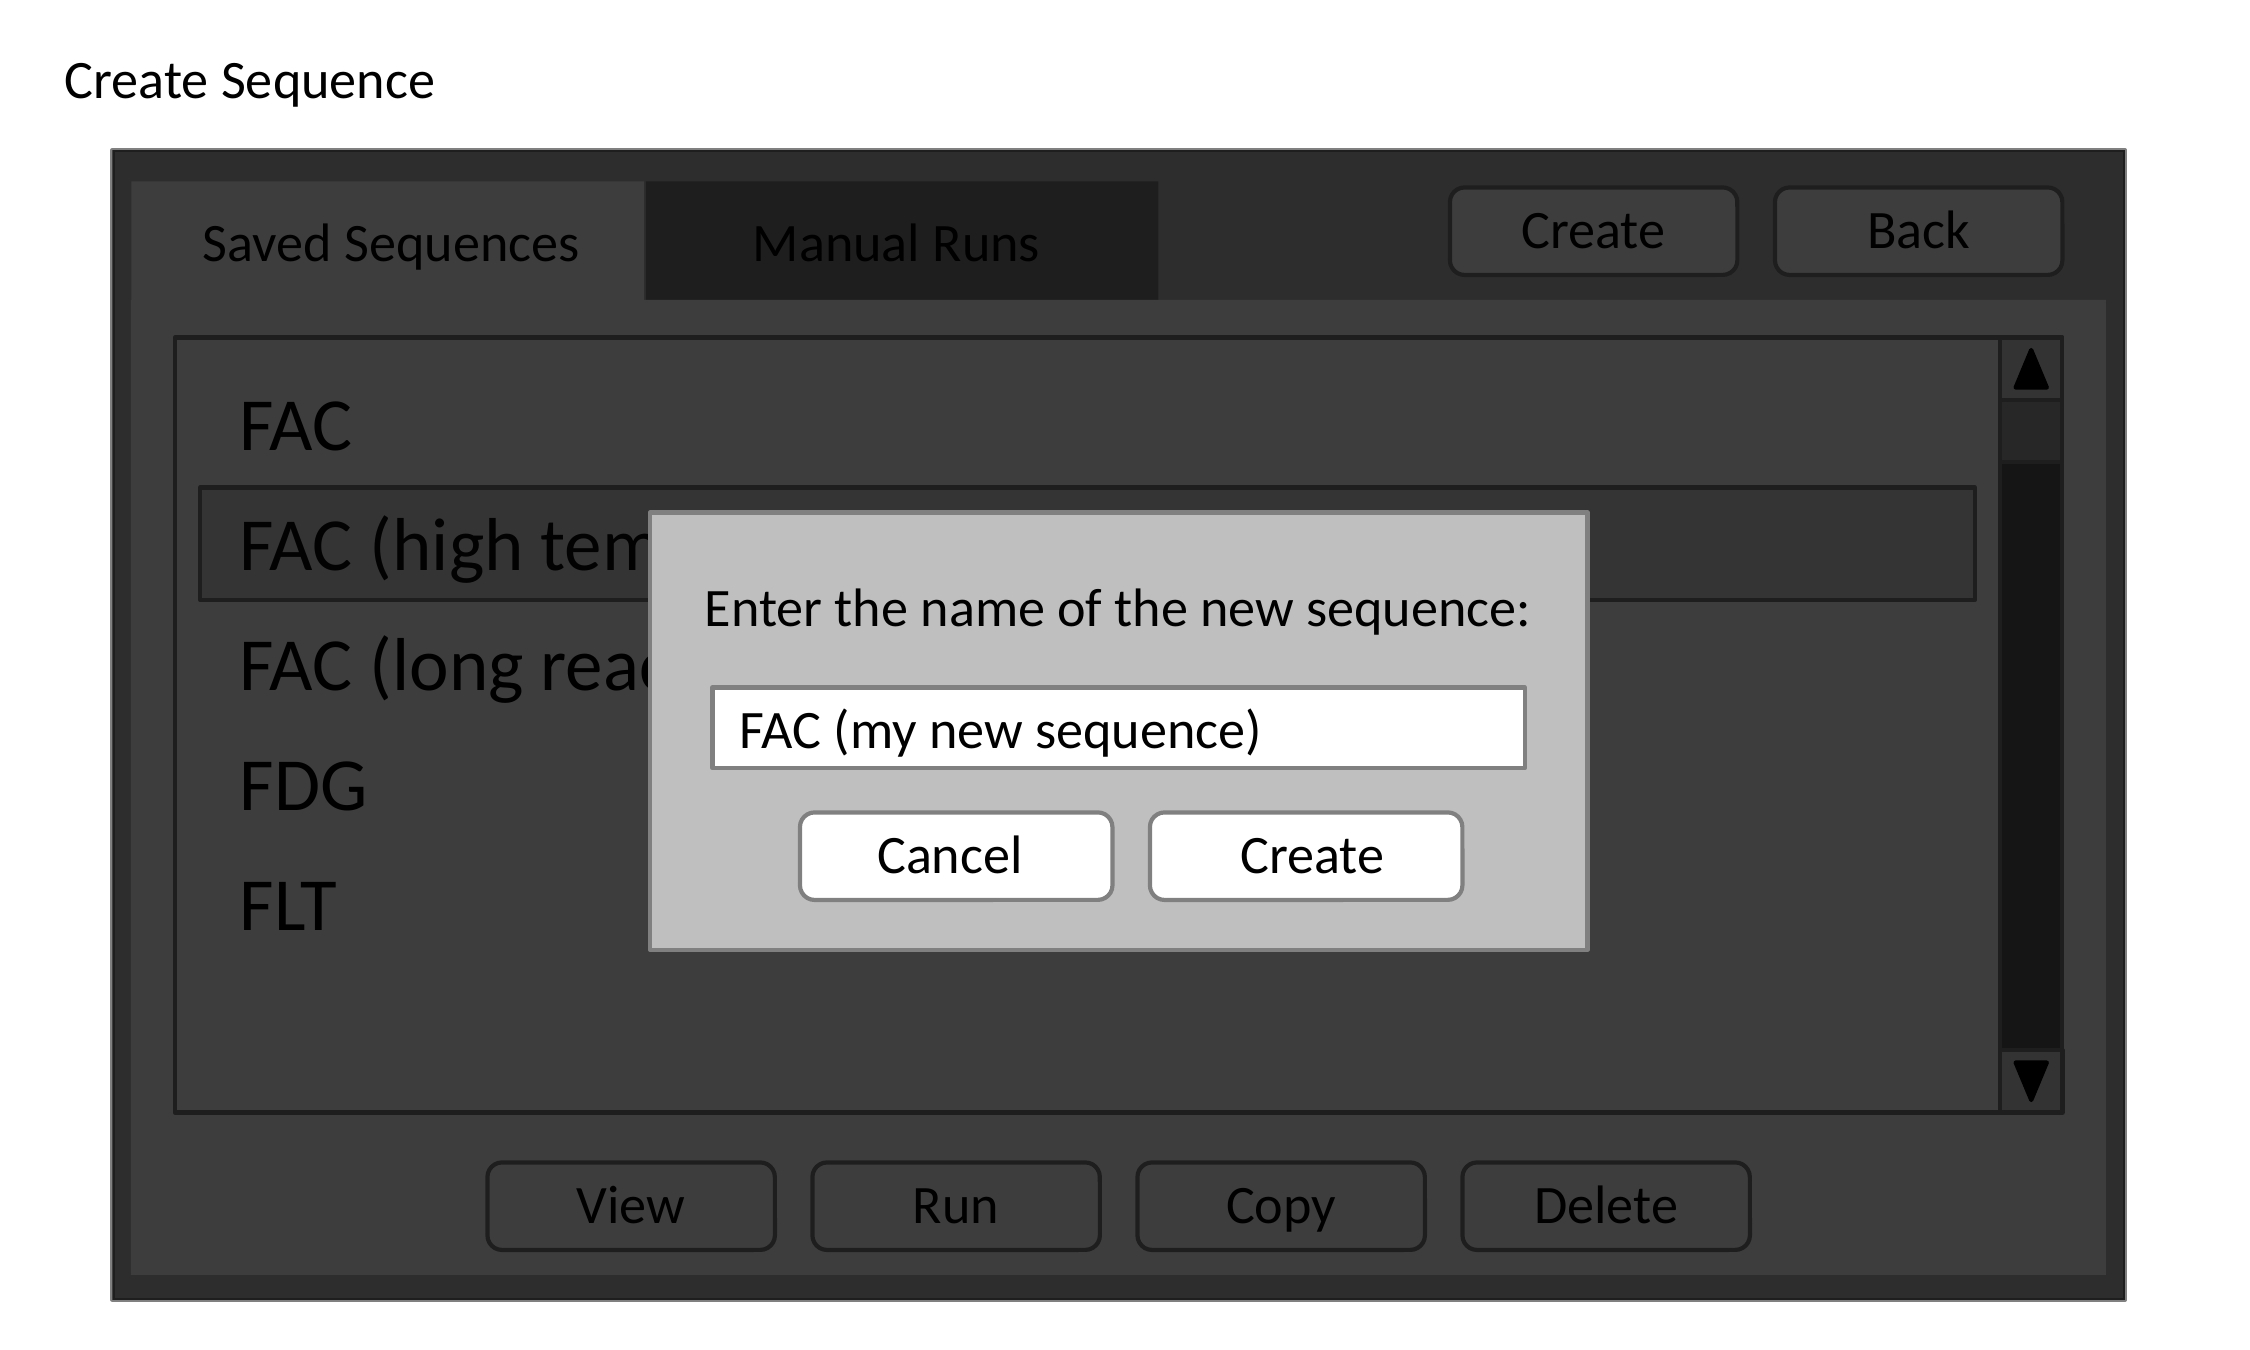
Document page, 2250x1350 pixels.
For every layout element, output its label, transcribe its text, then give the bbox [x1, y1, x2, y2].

text_box [710, 685, 1527, 770]
text_box [1147, 810, 1465, 903]
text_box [1774, 187, 2063, 276]
text_box Create Sequence [50, 37, 900, 118]
text_box Cancel [812, 812, 1088, 893]
text_box Create [1175, 812, 1450, 893]
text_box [1462, 1162, 1751, 1251]
text_box Enter the name of the new sequence: [662, 565, 1575, 646]
text_box [648, 510, 1590, 952]
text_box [1999, 1049, 2063, 1113]
text_box FAC (my new sequence) [725, 687, 1300, 768]
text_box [1137, 1162, 1426, 1251]
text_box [487, 1162, 776, 1251]
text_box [812, 1162, 1101, 1251]
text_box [1449, 187, 1738, 276]
text_box [110, 148, 2127, 1302]
text_box [797, 810, 1115, 903]
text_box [1999, 337, 2063, 401]
